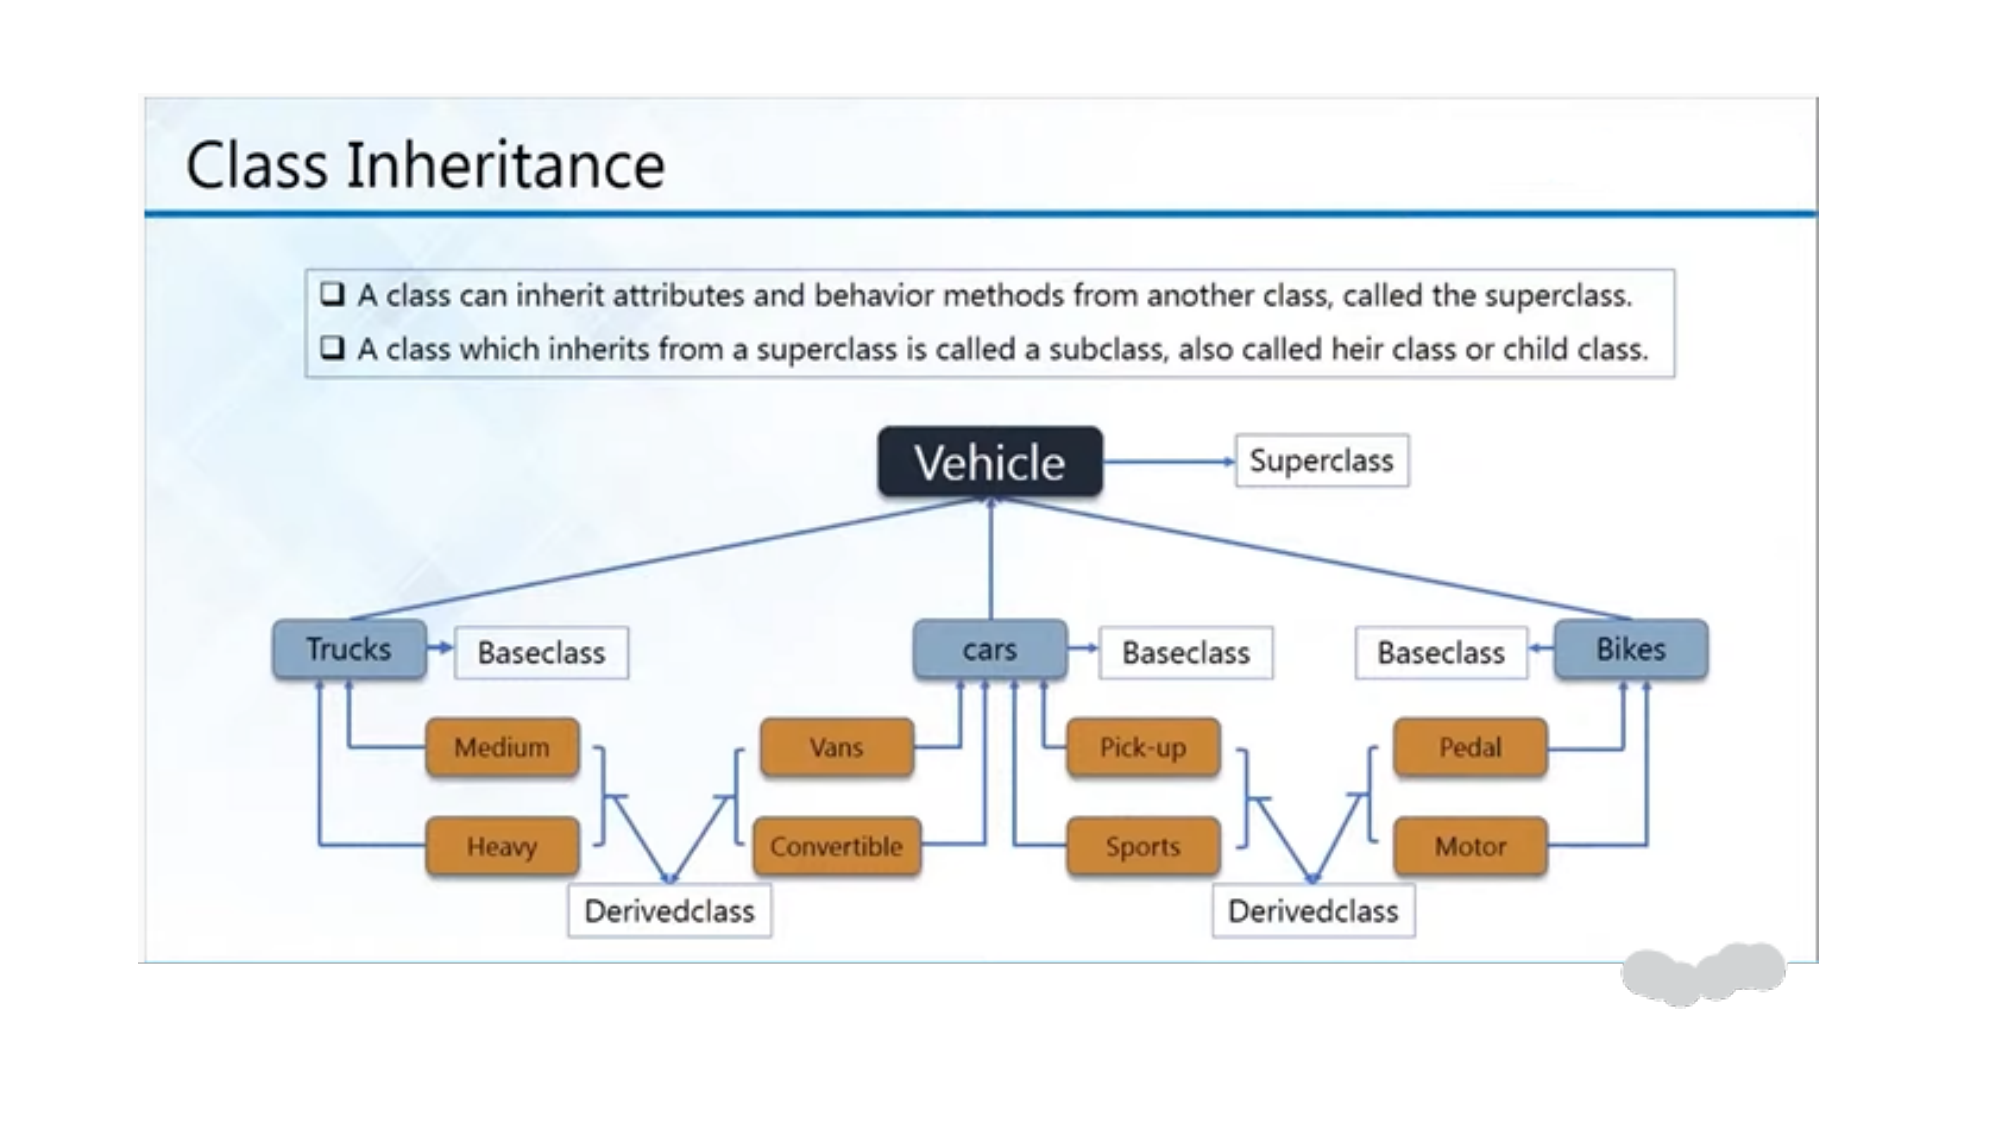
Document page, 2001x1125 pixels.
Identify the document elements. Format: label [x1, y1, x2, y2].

picture [138, 93, 1819, 1009]
